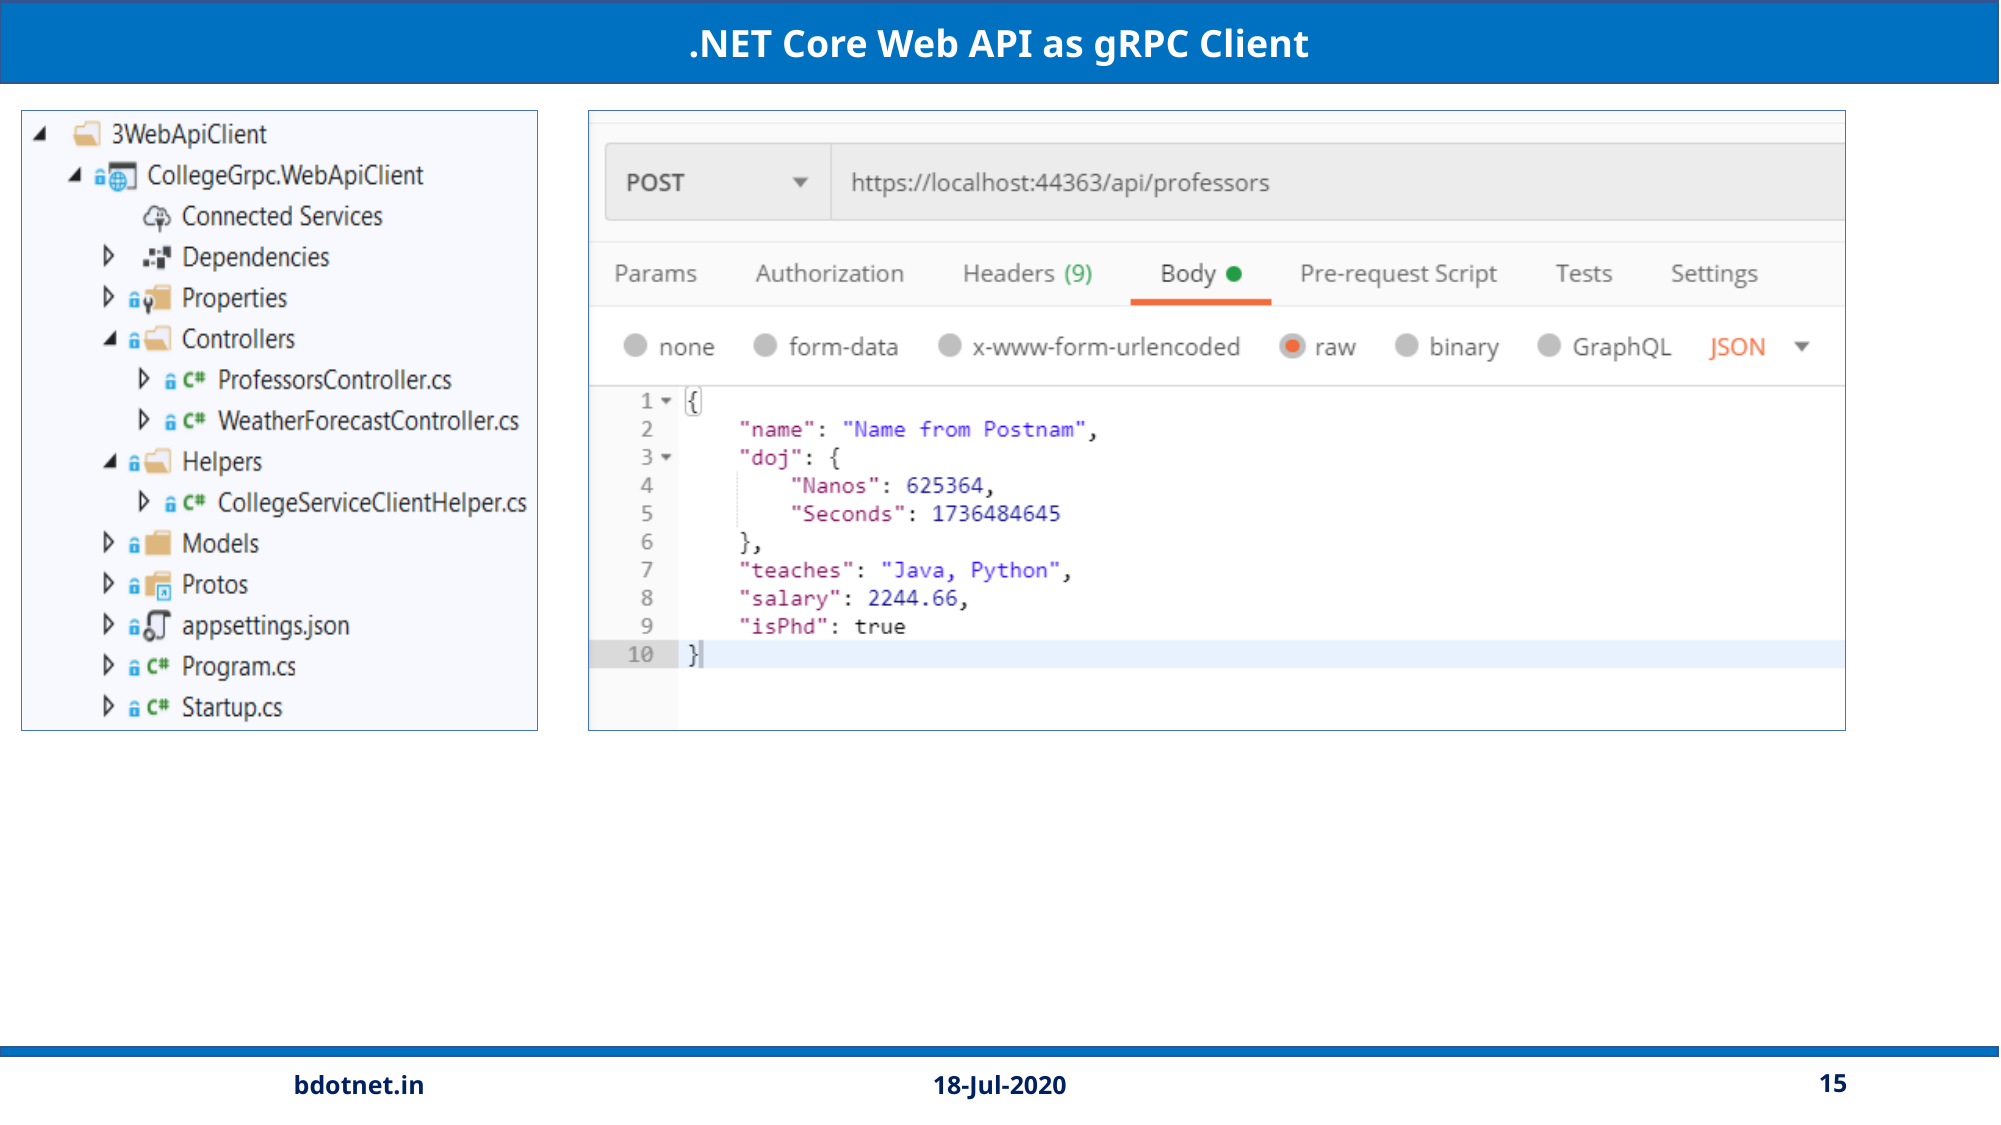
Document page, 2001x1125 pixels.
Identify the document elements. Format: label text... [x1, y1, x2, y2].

text_box bdotnet.in [21, 1054, 697, 1115]
slide_number 15 [1412, 1054, 1863, 1115]
text_box .NET Core Web API as gRPC Client [0, 0, 1999, 84]
text_box [0, 1046, 1999, 1057]
picture [21, 110, 538, 731]
footer 18-Jul-2020 [697, 1054, 1338, 1115]
picture [588, 110, 1846, 731]
